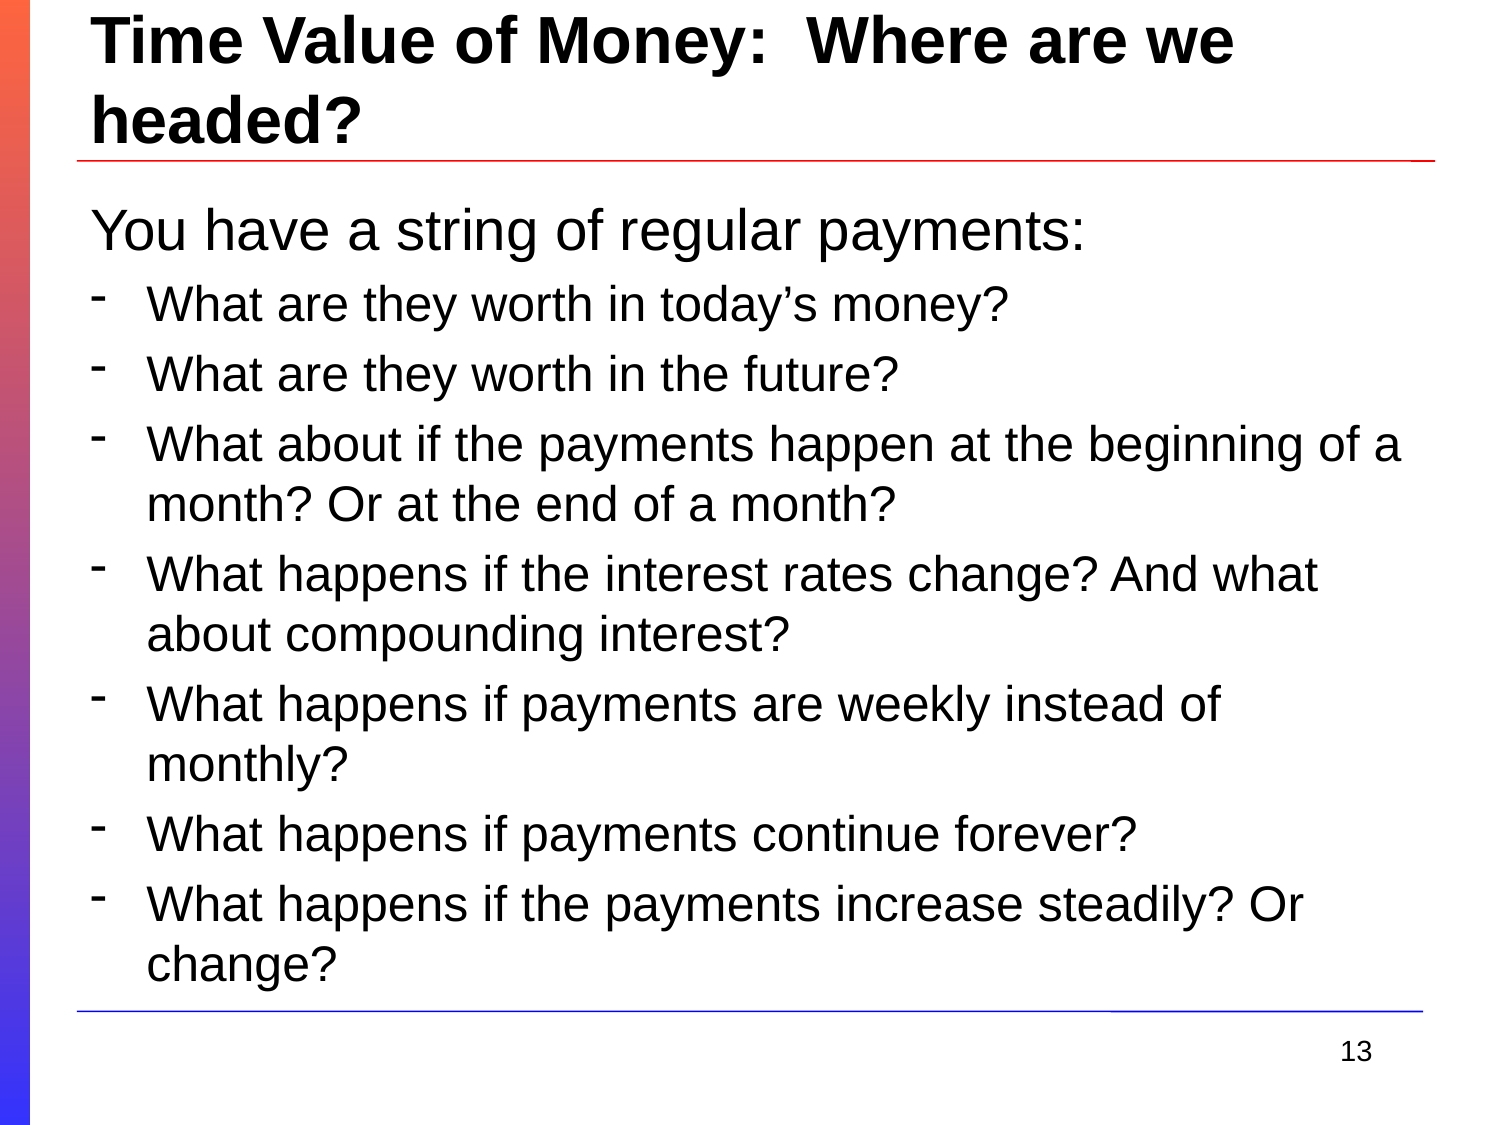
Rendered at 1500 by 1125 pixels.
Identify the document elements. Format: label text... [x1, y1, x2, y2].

title Time Value of Money: Where are we headed? [75, 7, 1425, 147]
list You have a string of regular payments: What are they worth in today’s money? What are they worth in the future? What about if the payments happen at the beginning of a month? Or at the end of a month? What happens if the interest rates change? And what about compounding interest? What happens if payments are weekly instead of monthly? What happens if payments continue forever? What happens if the payments increase steadily? Or change? [75, 184, 1425, 965]
slide_number 13 [1074, 1025, 1388, 1100]
